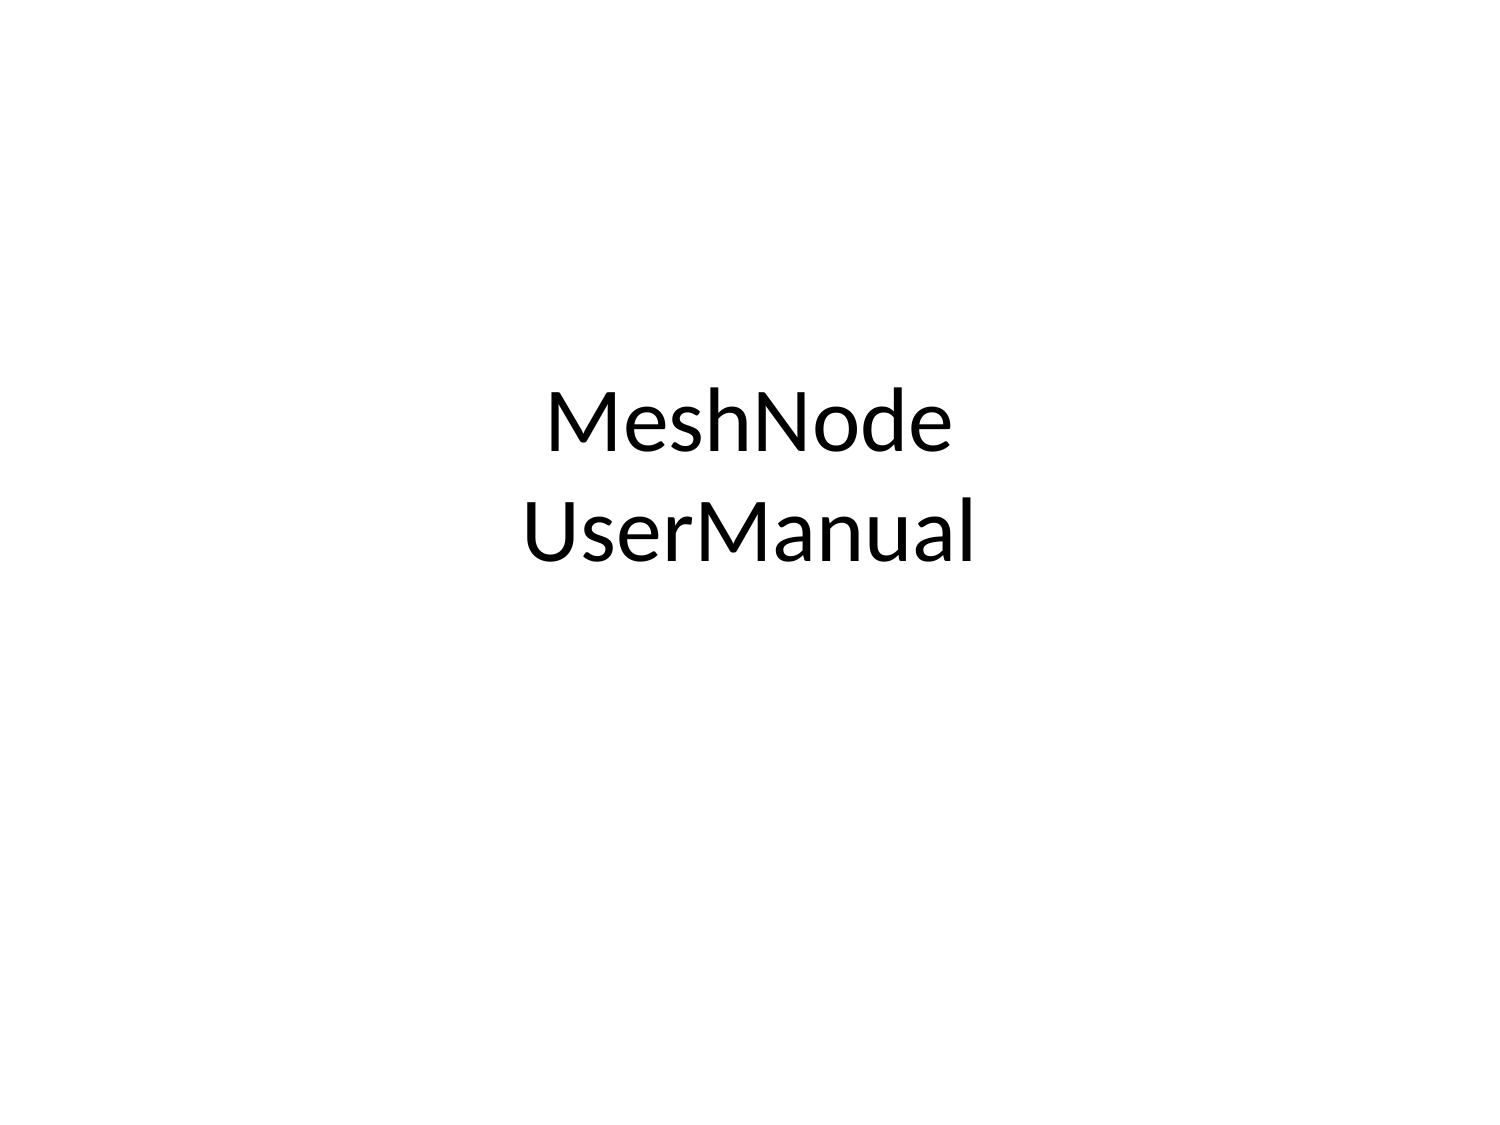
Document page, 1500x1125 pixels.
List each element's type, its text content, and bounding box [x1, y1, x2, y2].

title MeshNode UserManual [112, 349, 1388, 591]
